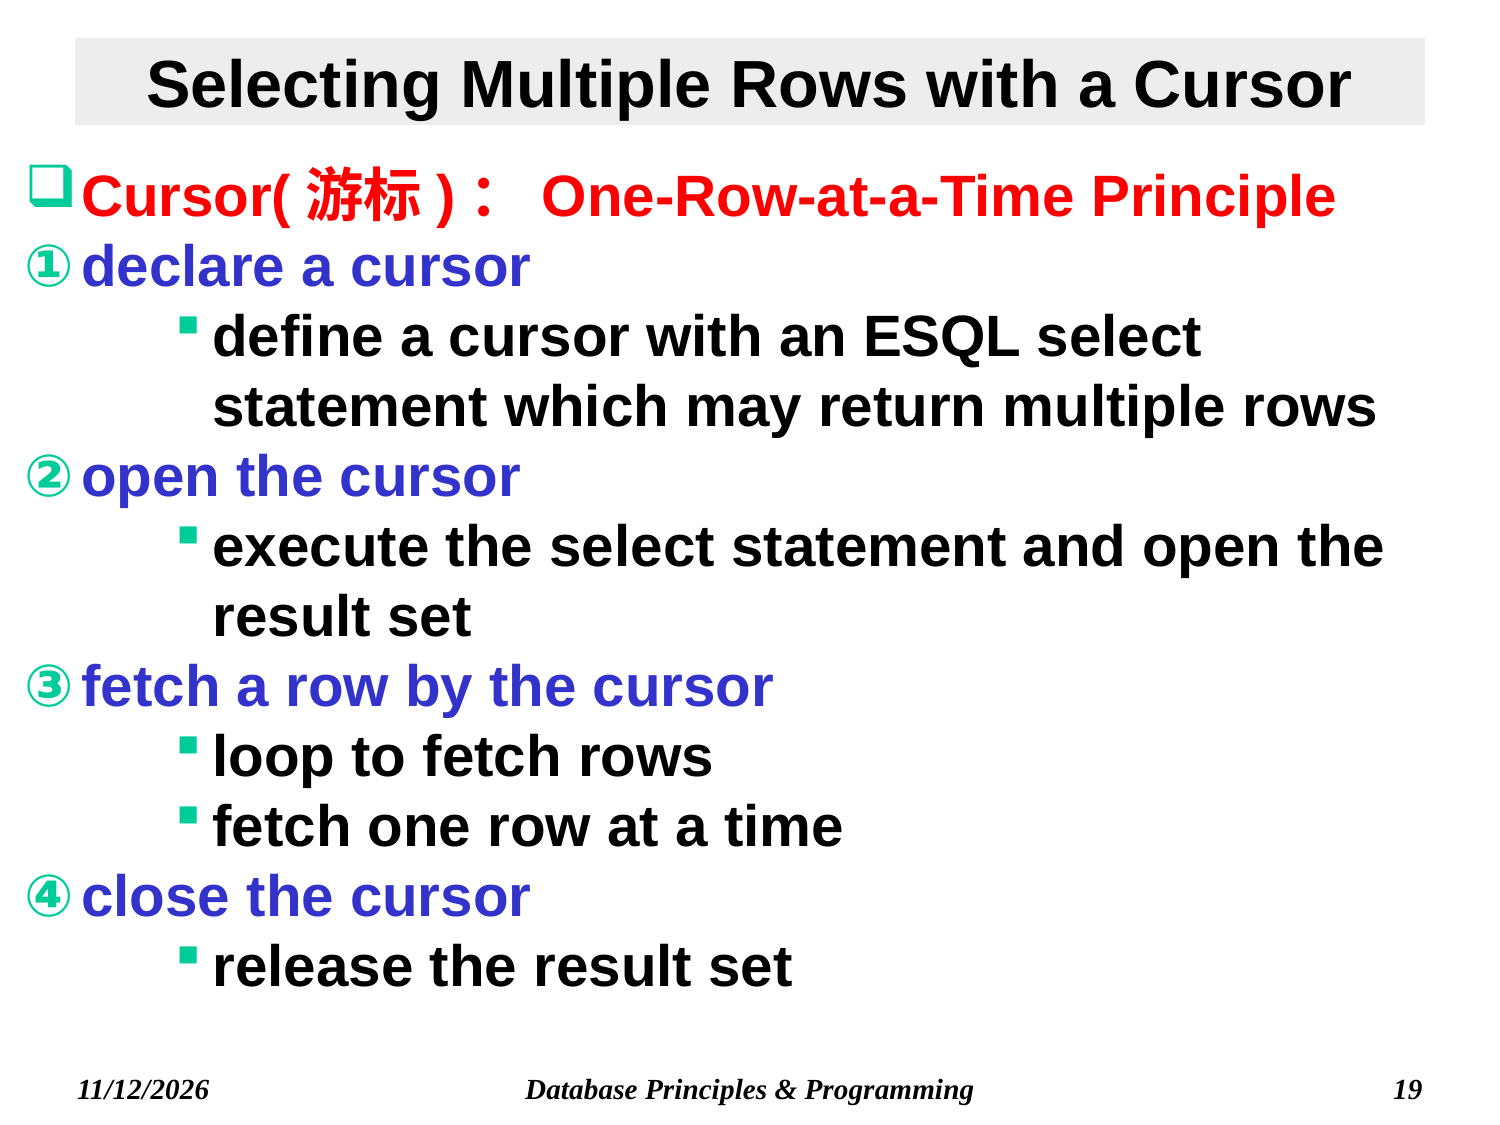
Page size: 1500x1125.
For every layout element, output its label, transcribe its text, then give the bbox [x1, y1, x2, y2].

list Cursor(游标)：One-Row-at-a-Time Principle declare a cursor define a cursor with an ESQL select statement which may return multiple rows open the cursor execute the select statement and open the result set fetch a row by the cursor loop to fetch rows fetch one row at a time close the cursor release the result set [9, 150, 1483, 1083]
title Selecting Multiple Rows with a Cursor [74, 37, 1426, 126]
text_box [1124, 1083, 1438, 1113]
text_box Database Principles & Programming [425, 1083, 1075, 1113]
text_box [62, 1083, 375, 1113]
